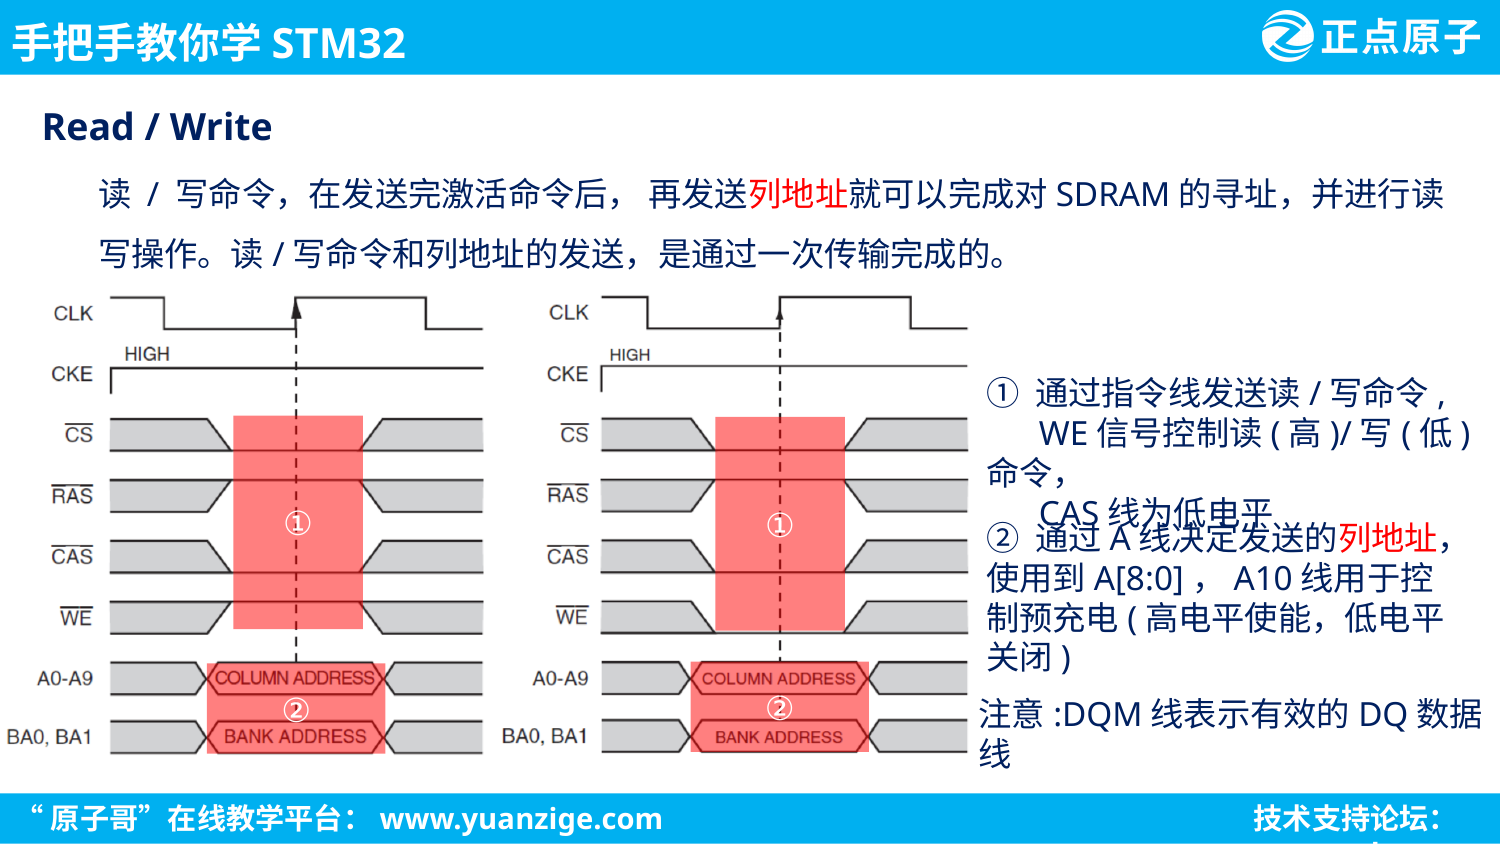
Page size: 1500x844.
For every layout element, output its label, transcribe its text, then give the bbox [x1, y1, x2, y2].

picture [1364, 45, 1370, 53]
text_box [0, 792, 1500, 844]
picture [2, 280, 985, 767]
picture [1267, 11, 1313, 45]
text_box 读 / 写命令，在发送完激活命令后， 再发送列地址就可以完成对SDRAM的寻址，并进行读写操作。读/写命令和列地址的发送，是通过一次传输完成的。 [90, 149, 1467, 277]
text_box Read / Write [34, 76, 455, 152]
text_box ② 通过A线决定发送的列地址，使用到A[8:0]，A10线用于控制预充电(高电平使能，低电平关闭) [985, 509, 1480, 684]
text_box [0, 0, 1500, 76]
text_box 技术支持论坛：www.openedv.com [967, 793, 1480, 844]
picture [1431, 44, 1438, 52]
picture [1412, 44, 1418, 52]
text_box 手把手教你学STM32 [0, 0, 967, 75]
text_box “原子哥”在线教学平台：www.yuanzige.com [0, 793, 883, 843]
picture [1404, 20, 1438, 54]
picture [1263, 27, 1307, 61]
picture [1322, 21, 1357, 52]
picture [1391, 45, 1397, 53]
picture [1445, 21, 1479, 54]
picture [1367, 18, 1396, 42]
text_box 注意:DQM线表示有效的DQ数据线 [964, 685, 1499, 781]
text_box ① 通过指令线发送读/写命令, WE信号控制读(高)/写(低)命令， CAS线为低电平 [985, 364, 1500, 540]
